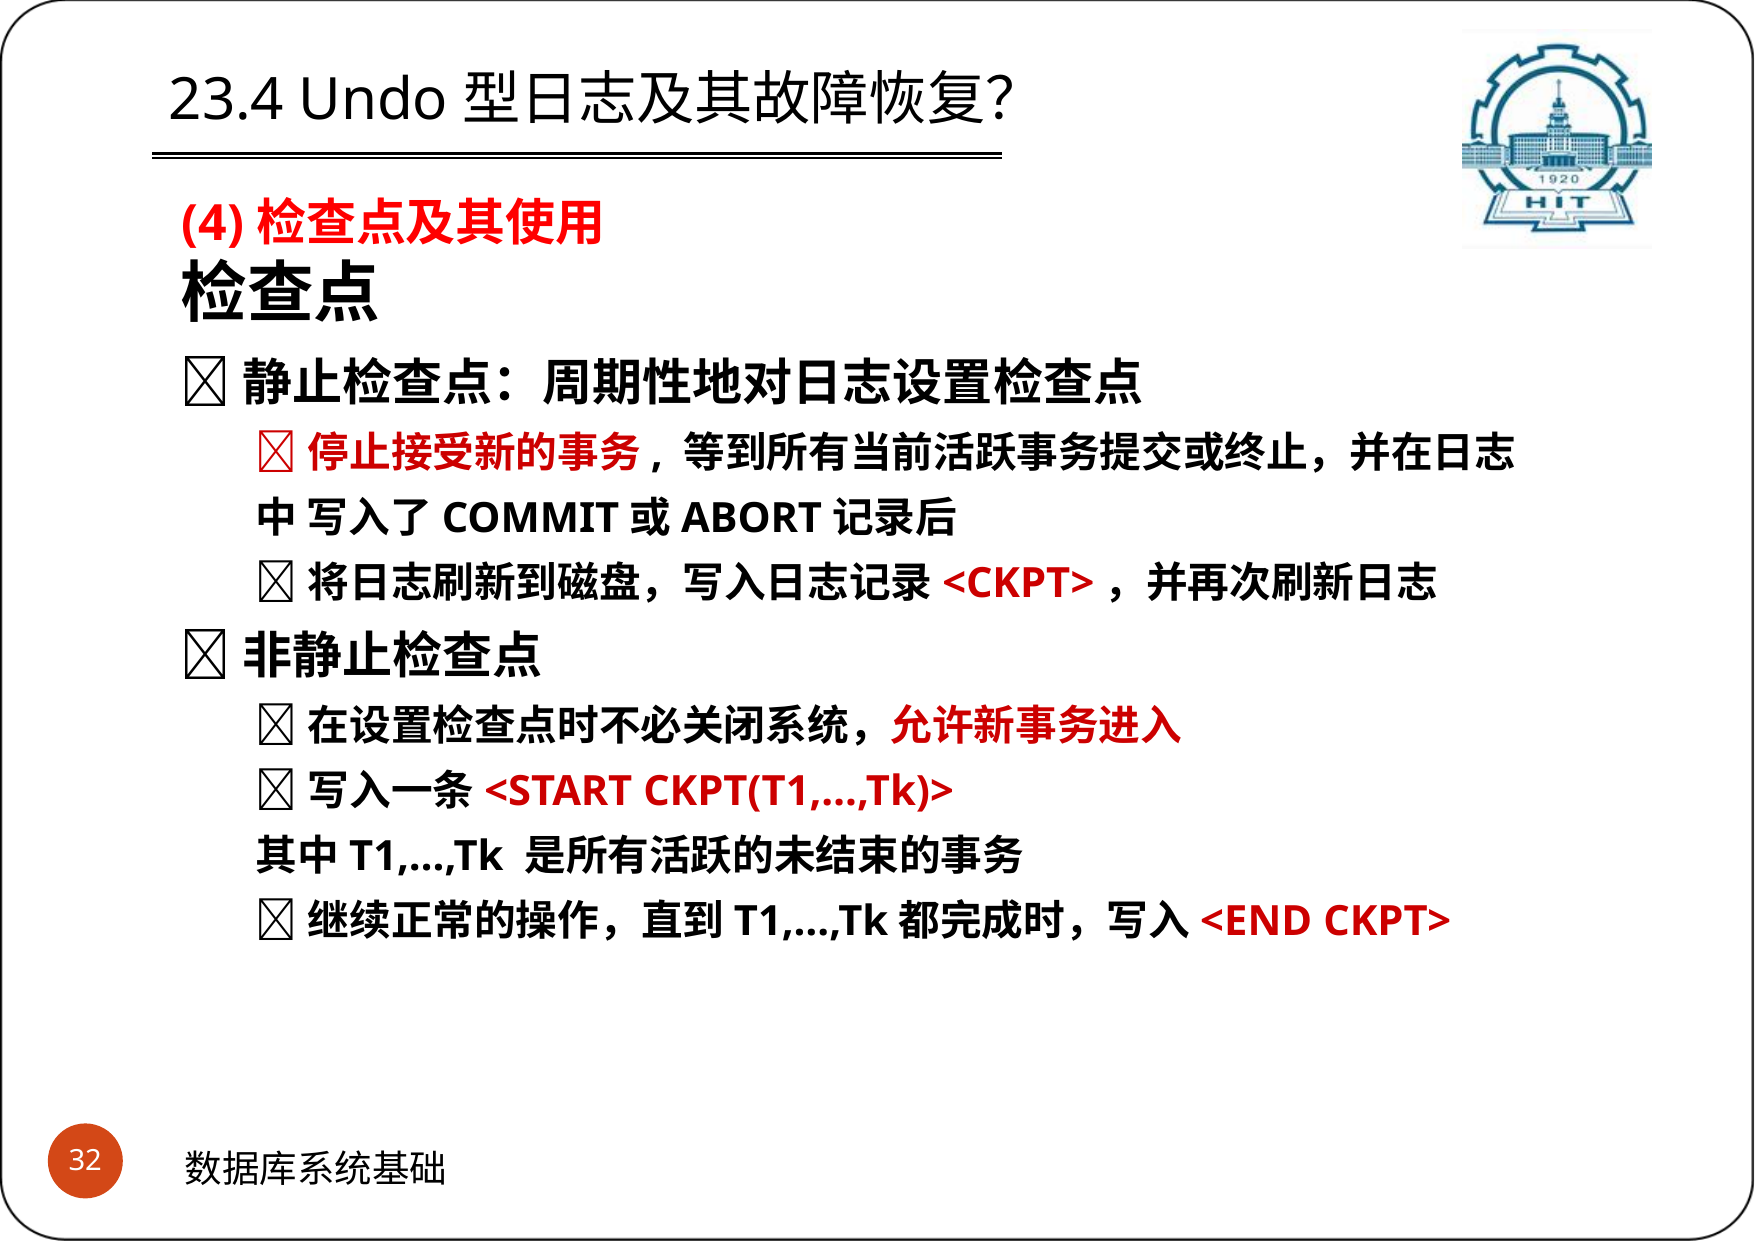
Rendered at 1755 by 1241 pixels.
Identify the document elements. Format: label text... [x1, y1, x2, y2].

picture [0, 0, 1755, 1241]
text_box 检查点 静止检查点：周期性地对日志设置检查点 停止接受新的事务, 等到所有当前活跃事务提交或终止，并在日志中 写入了COMMIT或ABORT记录后 将日志刷新到磁盘，写入日志记录<CKPT>，并再次刷新日志 非静止检查点 在设置检查点时不必关闭系统，允许新事务进入 写入一条<START CKPT(T1,…,Tk)> 其中T1,…,Tk 是所有活跃的未结束的事务 继续正常的操作，直到T1,…,Tk都完成时，写入<END CKPT> [178, 251, 1529, 944]
text_box 23.4 Undo型日志及其故障恢复？ (4)检查点及其使用 [168, 47, 1586, 251]
